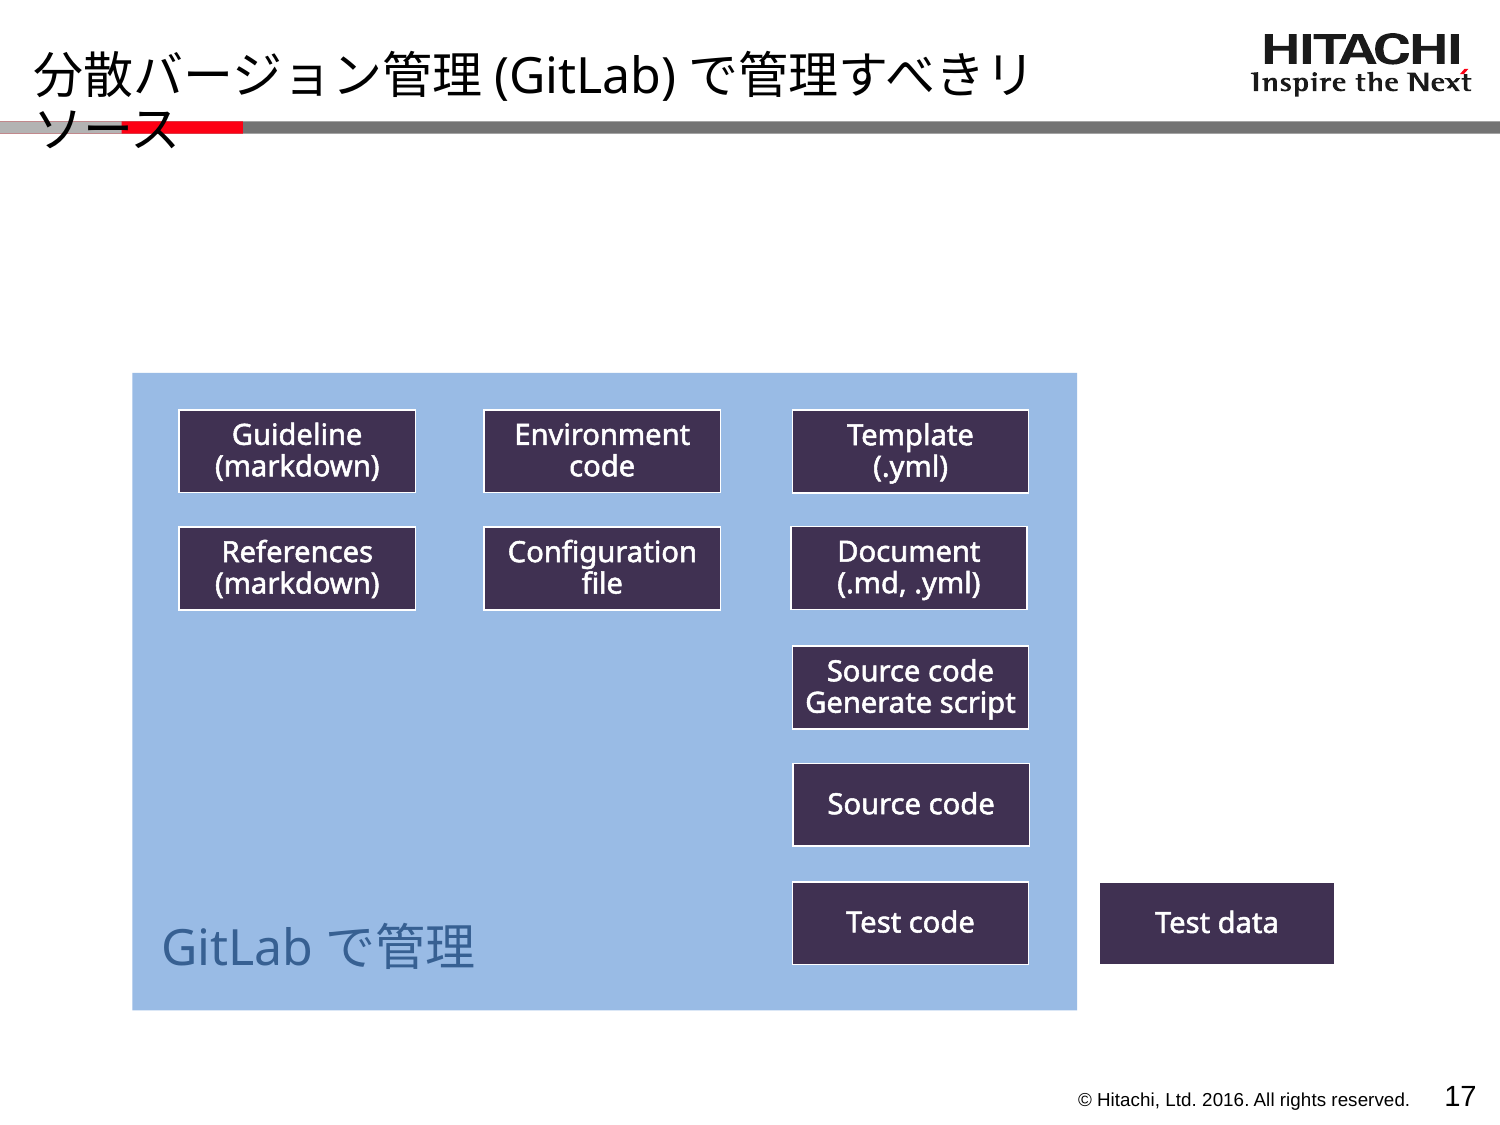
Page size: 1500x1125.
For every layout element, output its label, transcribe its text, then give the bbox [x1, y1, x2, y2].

text_box Environment code [484, 409, 721, 493]
text_box Document (.md, .yml) [790, 526, 1028, 610]
text_box Test code [792, 881, 1029, 965]
text_box Test data [1099, 882, 1336, 965]
text_box Template (.yml) [792, 410, 1029, 493]
slide_number 16 [1411, 1073, 1492, 1124]
text_box References (markdown) [179, 527, 416, 610]
text_box Guideline (markdown) [179, 409, 416, 493]
text_box Configuration file [484, 527, 721, 610]
title 分散バージョン管理(GitLab)で管理すべきリソース [18, 42, 1100, 113]
text_box Source code Generate script [792, 646, 1029, 729]
text_box GitLabで管理 [146, 915, 491, 985]
text_box [132, 372, 1078, 1011]
text_box Source code [793, 763, 1030, 847]
